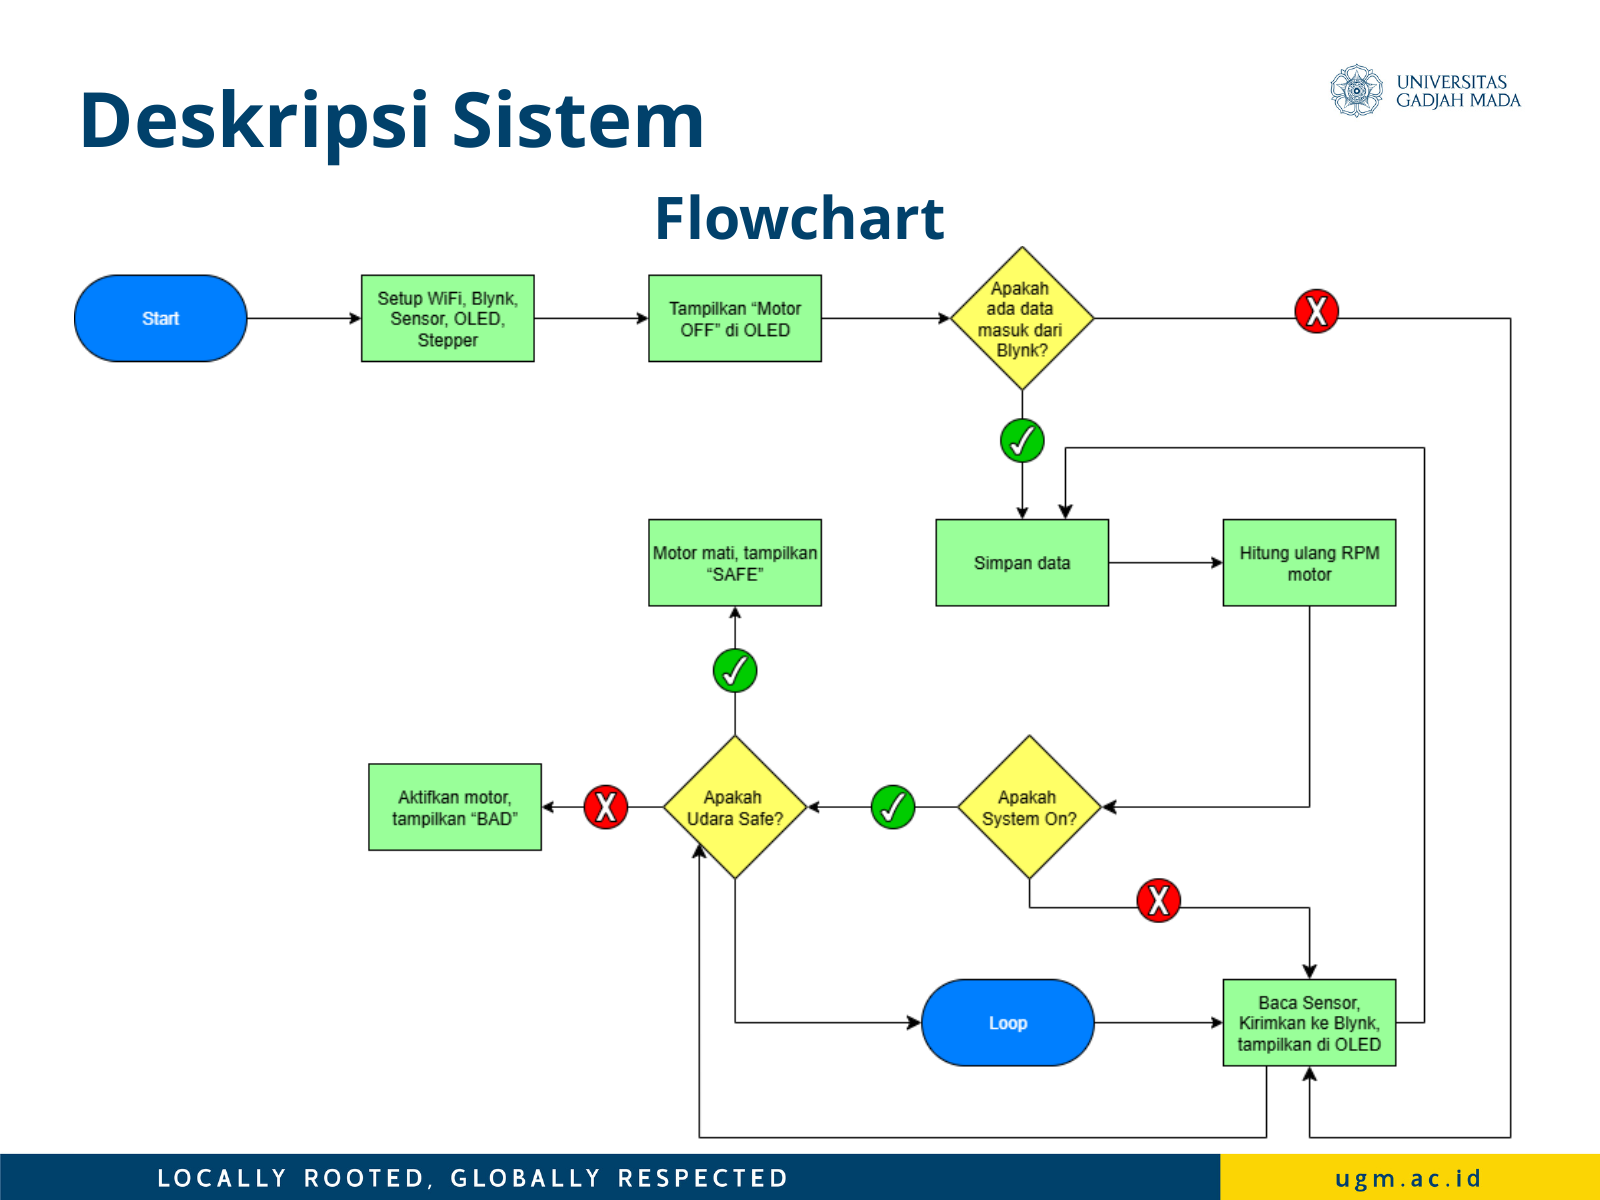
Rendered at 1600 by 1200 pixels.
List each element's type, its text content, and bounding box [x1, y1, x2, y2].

text_box [74, 246, 1526, 1153]
text_box Flowchart [347, 180, 1252, 252]
text_box [0, 0, 1600, 1200]
text_box Deskripsi Sistem [77, 71, 1252, 164]
